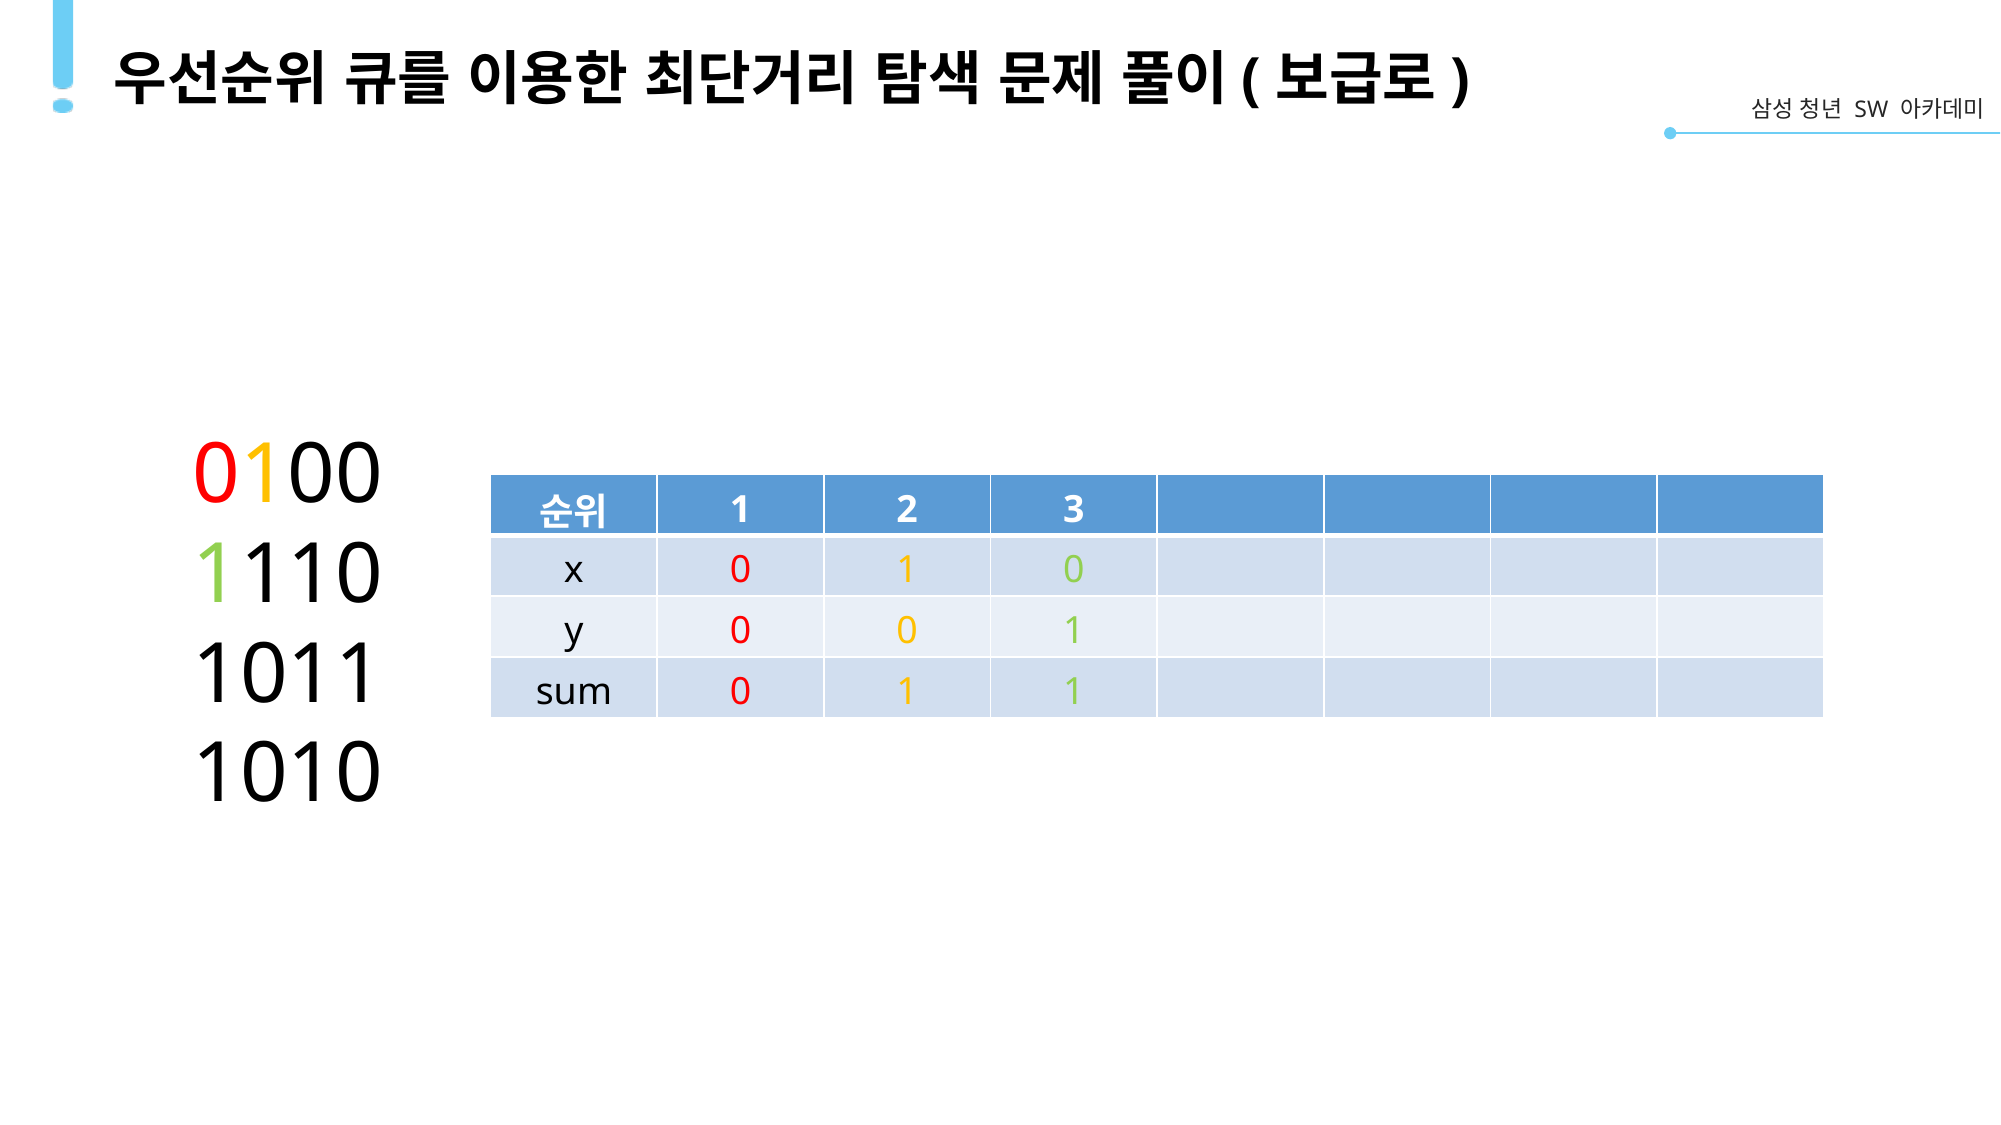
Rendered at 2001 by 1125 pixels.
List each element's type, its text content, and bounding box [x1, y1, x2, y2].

table_header 순위 [491, 475, 656, 533]
table_cell [1491, 658, 1656, 717]
table_cell [1491, 538, 1656, 595]
table_cell [1658, 538, 1823, 595]
table_cell 1 [991, 597, 1156, 656]
table_cell 0 [658, 538, 823, 595]
table_cell [1158, 597, 1323, 656]
table_cell sum [491, 658, 656, 717]
table_cell y [491, 597, 656, 656]
table_cell x [491, 538, 656, 595]
table_cell 0 [658, 658, 823, 717]
picture [52, 0, 74, 113]
table_header [1491, 475, 1656, 533]
table_cell 1 [825, 538, 990, 595]
table_cell 1 [825, 658, 990, 717]
table_header 2 [825, 475, 990, 533]
table_cell [1158, 658, 1323, 717]
table_cell 0 [991, 538, 1156, 595]
table_cell 1 [991, 658, 1156, 717]
text_box 0100 1110 1011 1010 [178, 411, 412, 826]
table_header [1158, 475, 1323, 533]
table_cell 0 [658, 597, 823, 656]
table_header [1325, 475, 1490, 533]
table_cell [1158, 538, 1323, 595]
table_cell 0 [825, 597, 990, 656]
title 우선순위 큐를 이용한 최단거리 탐색 문제 풀이(보급로) [98, 21, 1824, 131]
table_cell [1325, 658, 1490, 717]
table_cell [1325, 597, 1490, 656]
table_cell [1491, 597, 1656, 656]
table_header 3 [991, 475, 1156, 533]
table_cell [1658, 658, 1823, 717]
table_header 1 [658, 475, 823, 533]
table_header [1658, 475, 1823, 533]
table_cell [1325, 538, 1490, 595]
table_cell [1658, 597, 1823, 656]
